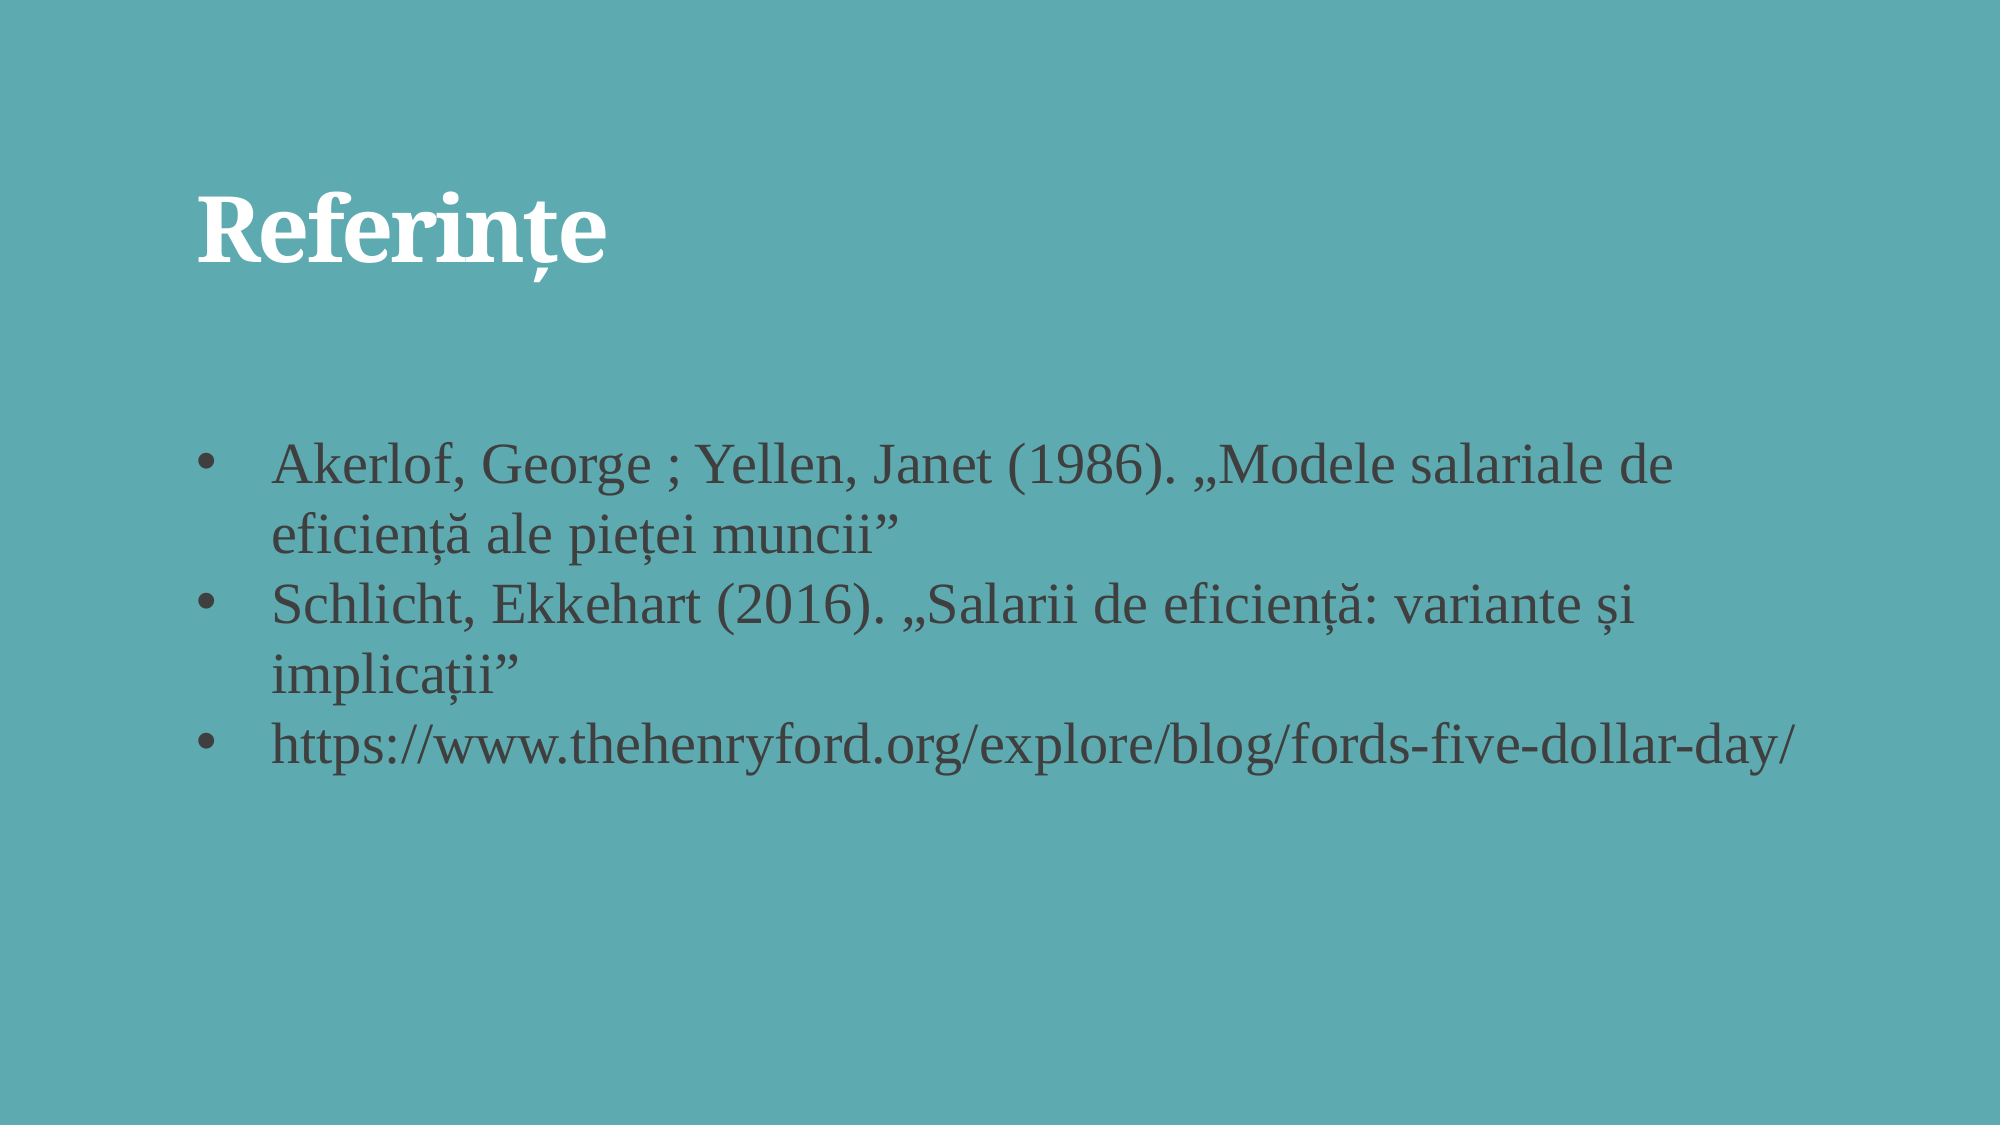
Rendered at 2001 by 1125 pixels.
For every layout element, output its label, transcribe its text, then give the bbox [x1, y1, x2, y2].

text_box Akerlof, George ; Yellen, Janet (1986). „Modele salariale de eficiență ale pieței muncii” Schlicht, Ekkehart (2016). „Salarii de eficiență: variante și implicații” https://www.thehenryford.org/explore/blog/fords-five-dollar-day/ [181, 417, 1854, 863]
title Referințe [181, 176, 1902, 323]
